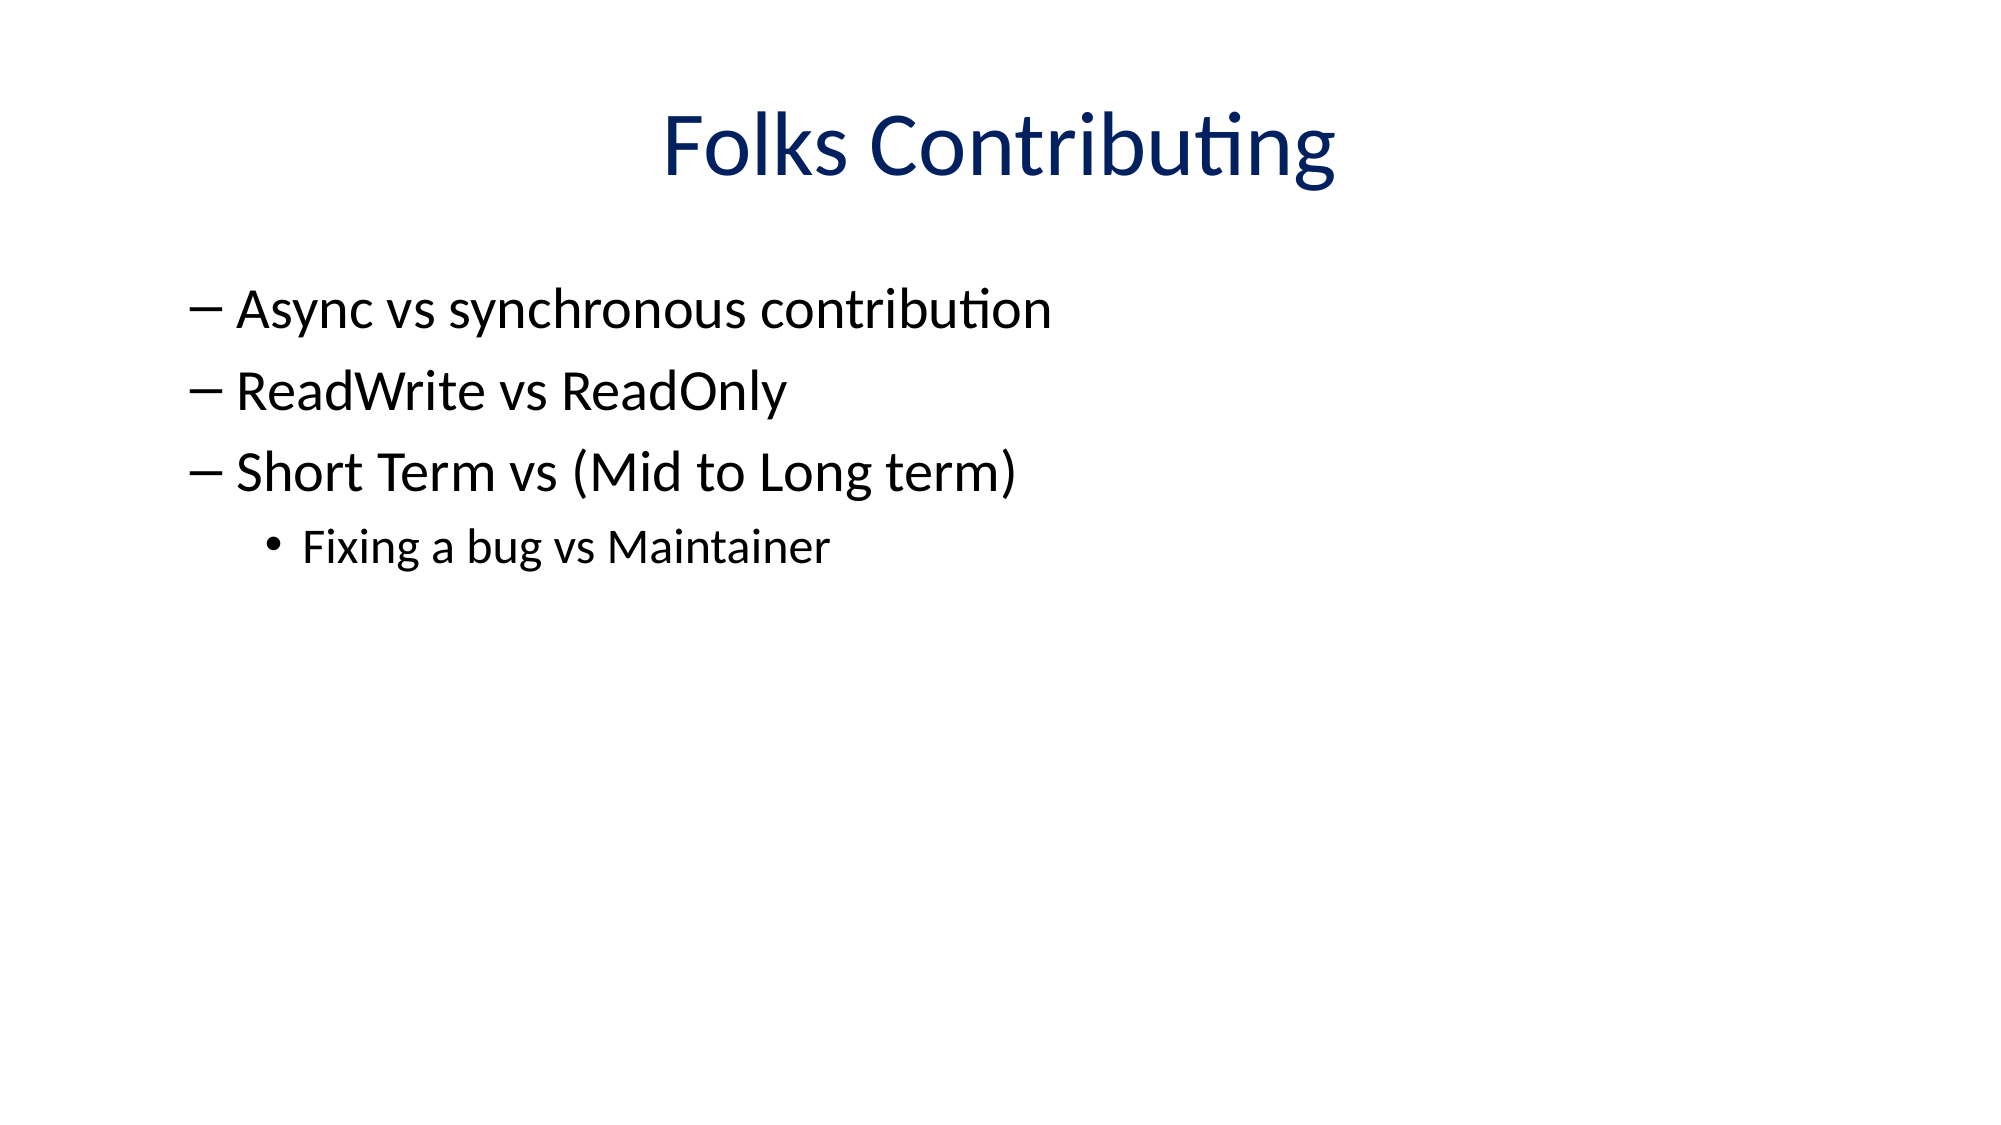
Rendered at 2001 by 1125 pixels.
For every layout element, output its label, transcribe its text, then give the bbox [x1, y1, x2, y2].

title Folks Contributing [99, 45, 1900, 233]
list Async vs synchronous contribution ReadWrite vs ReadOnly Short Term vs (Mid to Long term) Fixing a bug vs Maintainer [99, 262, 1900, 1005]
